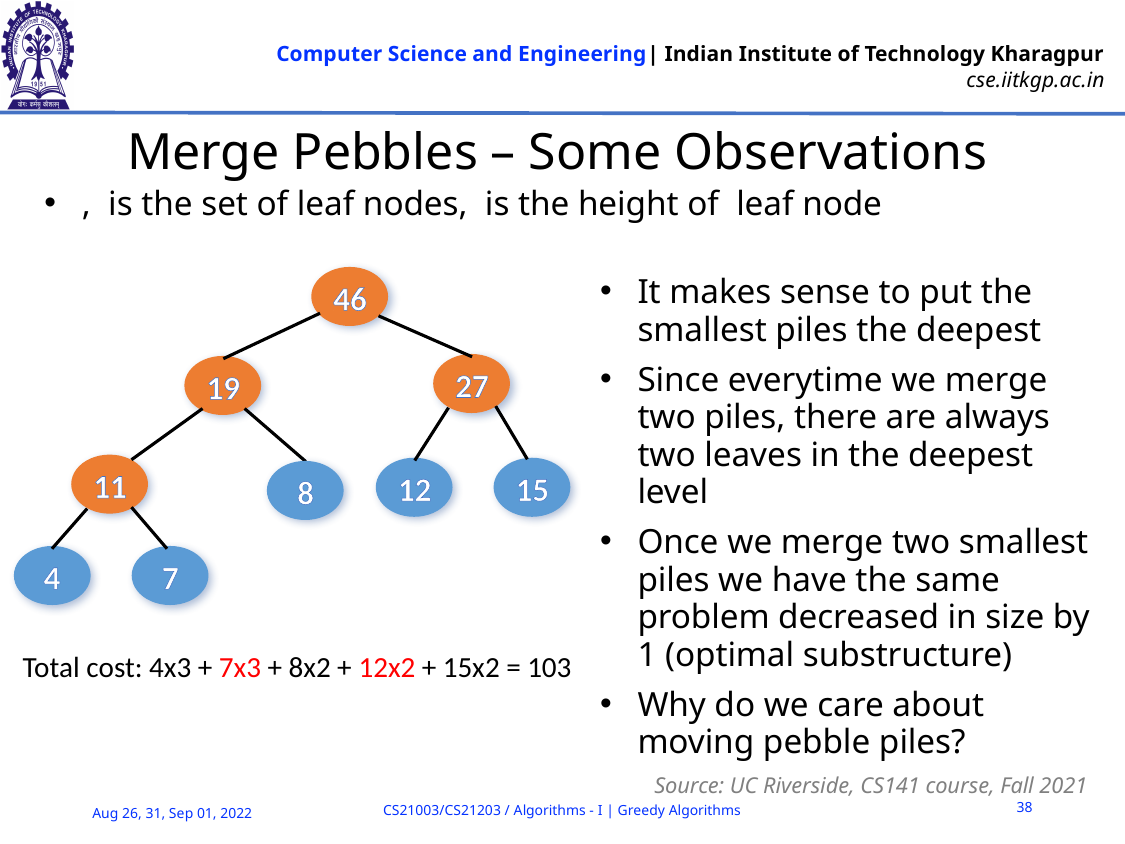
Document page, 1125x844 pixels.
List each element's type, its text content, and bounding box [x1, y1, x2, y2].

text_box [310, 278, 318, 313]
footer CS21003/CS21203 / Algorithms - I | Greedy Algorithms [185, 787, 940, 833]
text_box It makes sense to put the smallest piles the deepest Since everytime we merge two piles, there are always two leaves in the deepest level Once we merge two smallest piles we have the same problem decreased in size by 1 (optimal substructure) Why do we care about moving pebble piles? [585, 265, 1108, 745]
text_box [131, 355, 344, 520]
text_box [223, 313, 321, 359]
text_box 46 [318, 269, 382, 325]
title Merge Pebbles – Some Observations [35, 78, 1078, 221]
text_box Total cost: 4x3 + 7x3 + 8x2 + 12x2 + 15x2 = 103 [7, 641, 585, 692]
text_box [13, 454, 209, 606]
picture [1, 1, 74, 110]
slide_number 38 [992, 794, 1048, 831]
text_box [375, 353, 571, 517]
text_box [382, 279, 390, 314]
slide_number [77, 798, 274, 844]
text_box [332, 265, 367, 269]
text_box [378, 315, 473, 357]
text_box Source: UC Riverside, CS141 course, Fall 2021 [639, 763, 1118, 794]
